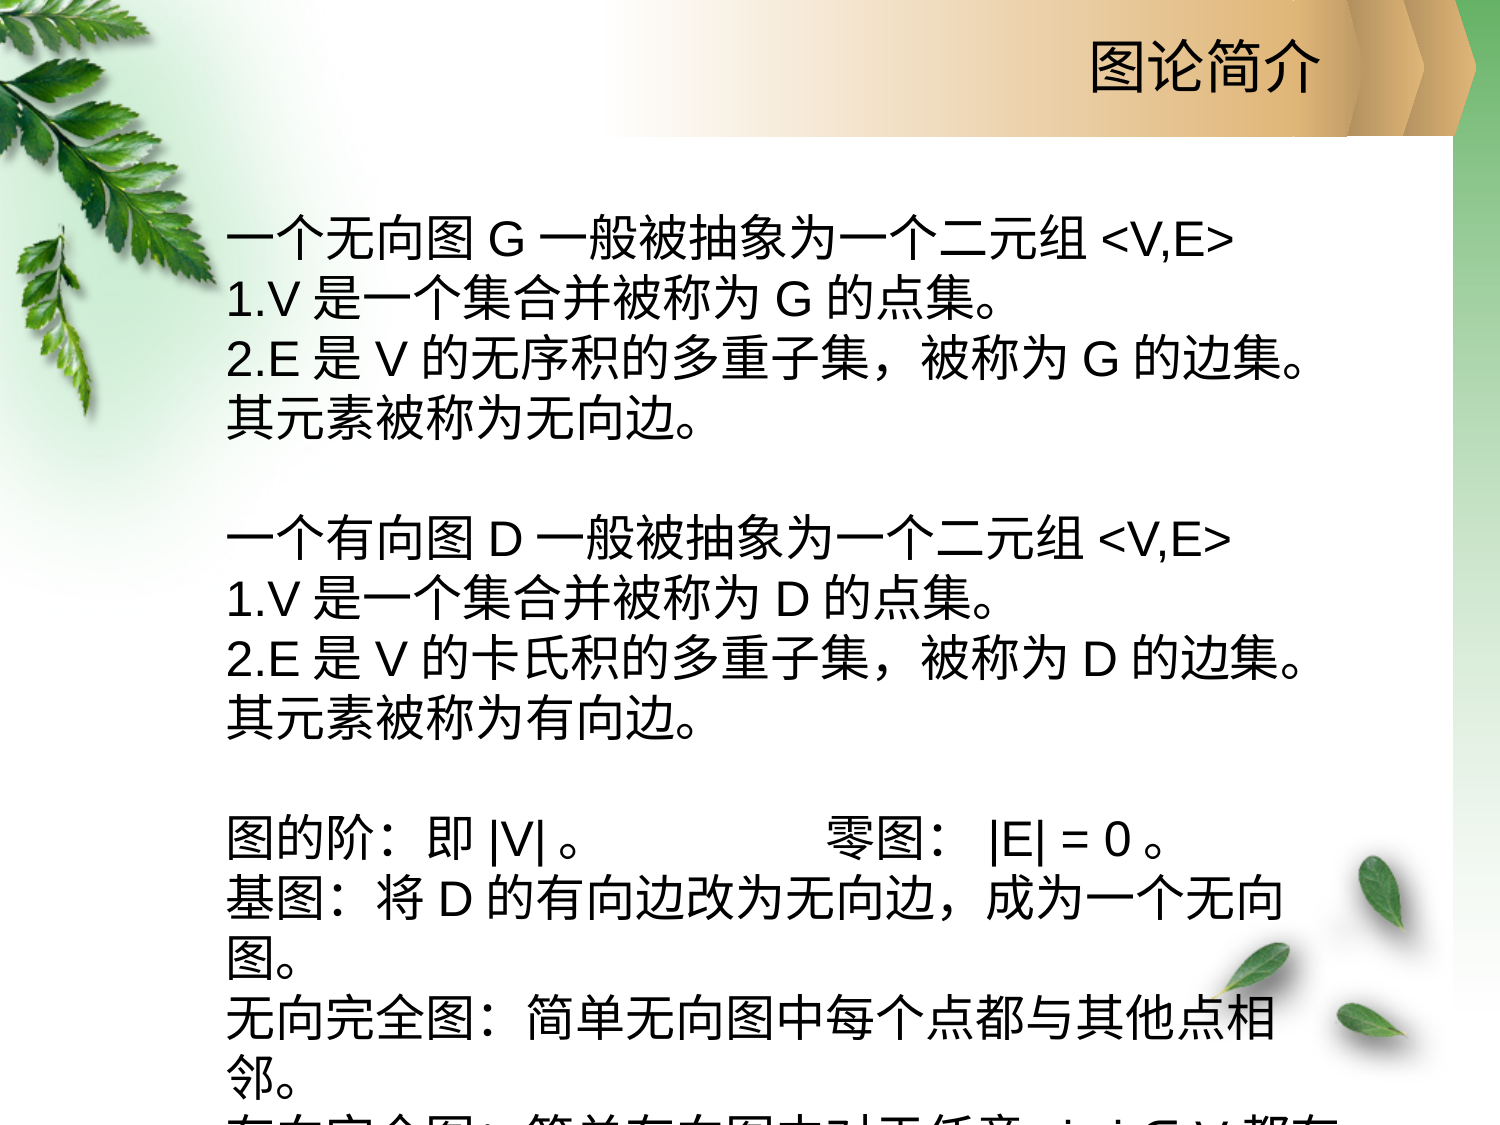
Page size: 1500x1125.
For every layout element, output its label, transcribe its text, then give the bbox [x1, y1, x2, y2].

picture [0, 0, 1500, 1125]
text_box 图论简介 [41, 19, 1337, 112]
text_box 一个无向图G一般被抽象为一个二元组<V,E> 1.V是一个集合并被称为G的点集。 2.E是V的无序积的多重子集，被称为G的边集。其元素被称为无向边。 一个有向图D一般被抽象为一个二元组<V,E> 1.V是一个集合并被称为D的点集。 2.E是V的卡氏积的多重子集，被称为D的边集。其元素被称为有向边。 图的阶：即|V|。 零图：|E| = 0。 基图：将D的有向边改为无向边，成为一个无向图。 无向完全图：简单无向图中每个点都与其他点相邻。 有向完全图：简单有向图中对于任意vi,vj ∈ V都有<vi,vj> ∈ E且<vj,vi> ∈ E。 [210, 199, 1360, 1125]
